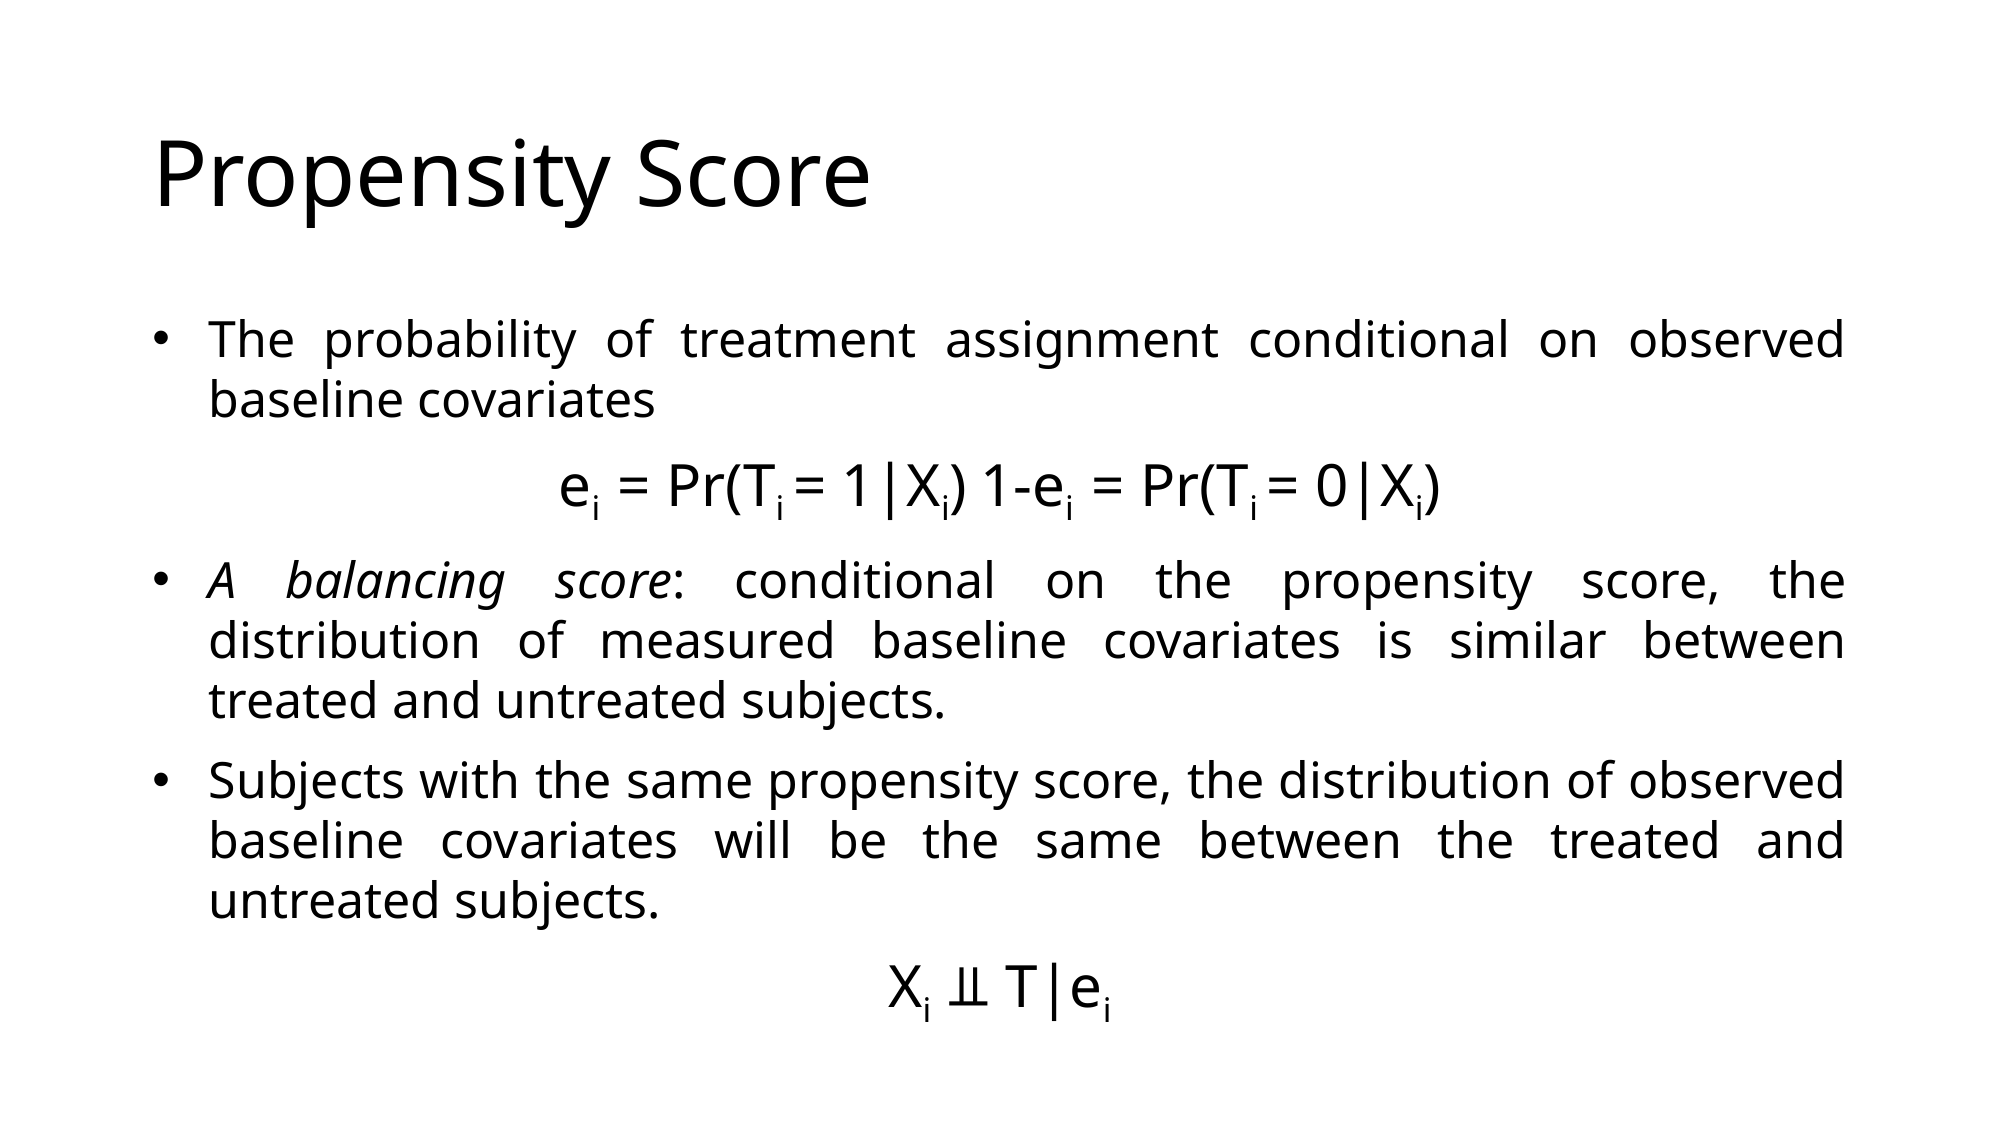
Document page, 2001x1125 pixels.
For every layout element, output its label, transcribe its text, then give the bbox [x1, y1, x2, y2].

text_box Propensity Score [137, 59, 1863, 234]
